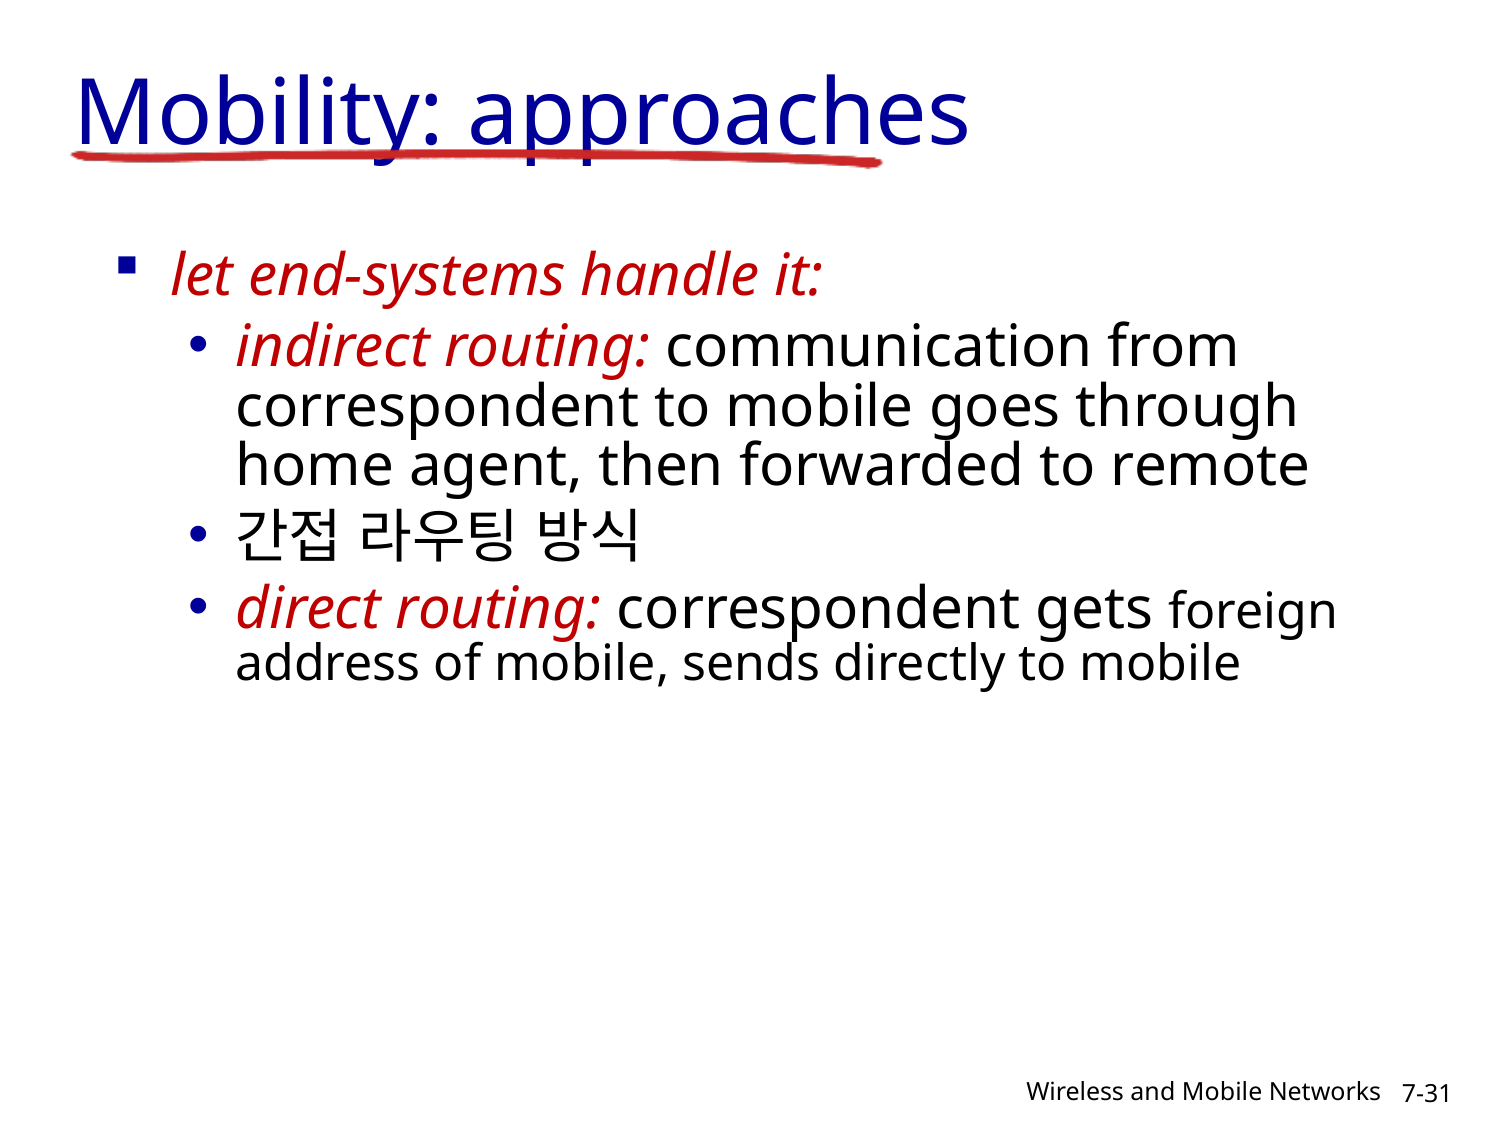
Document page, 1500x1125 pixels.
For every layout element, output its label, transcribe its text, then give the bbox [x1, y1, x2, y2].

slide_number 7-31 [1387, 1069, 1500, 1115]
list let end-systems handle it: indirect routing: communication from correspondent to mobile goes through home agent, then forwarded to remote 간접 라우팅 방식 direct routing: correspondent gets foreign address of mobile, sends directly to mobile [98, 240, 1429, 977]
title Mobility: approaches [58, 14, 1334, 202]
footer Wireless and Mobile Networks [960, 1067, 1404, 1110]
picture [66, 145, 893, 175]
